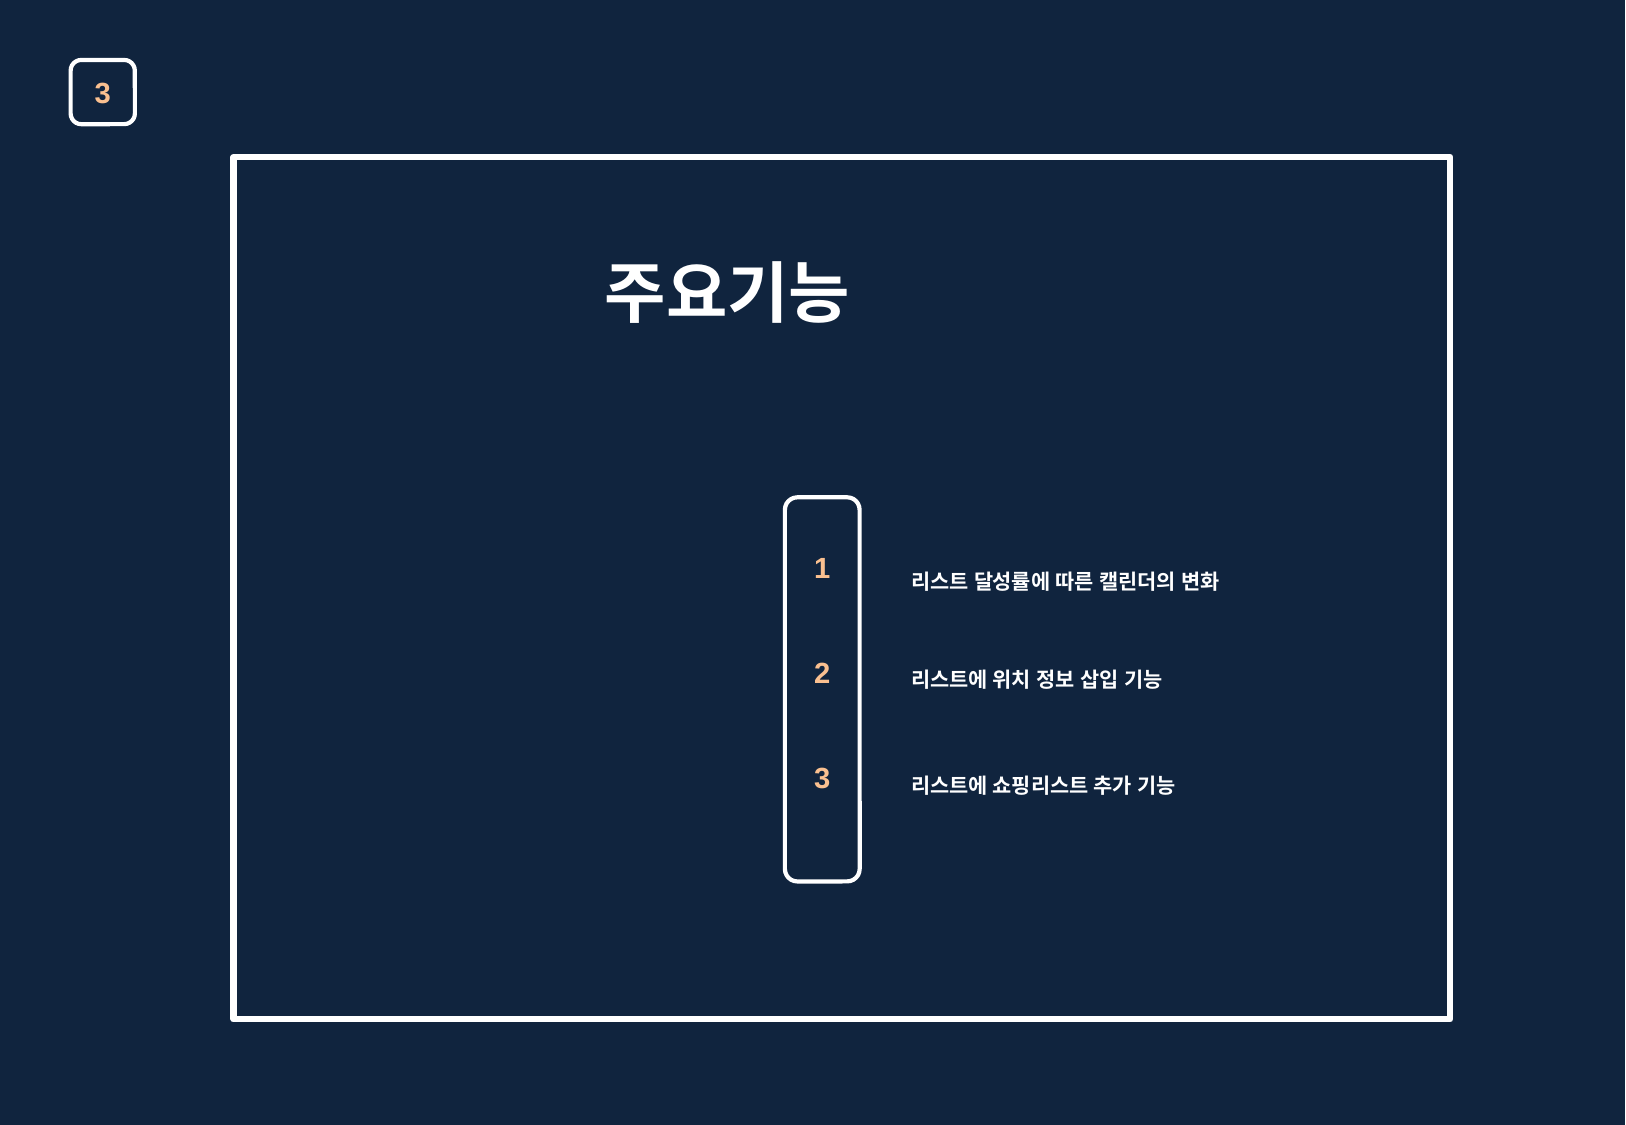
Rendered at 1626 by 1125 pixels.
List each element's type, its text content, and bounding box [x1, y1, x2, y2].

text_box 1 2 3 [782, 495, 862, 884]
text_box [232, 155, 1452, 1021]
text_box 3 [68, 57, 137, 127]
